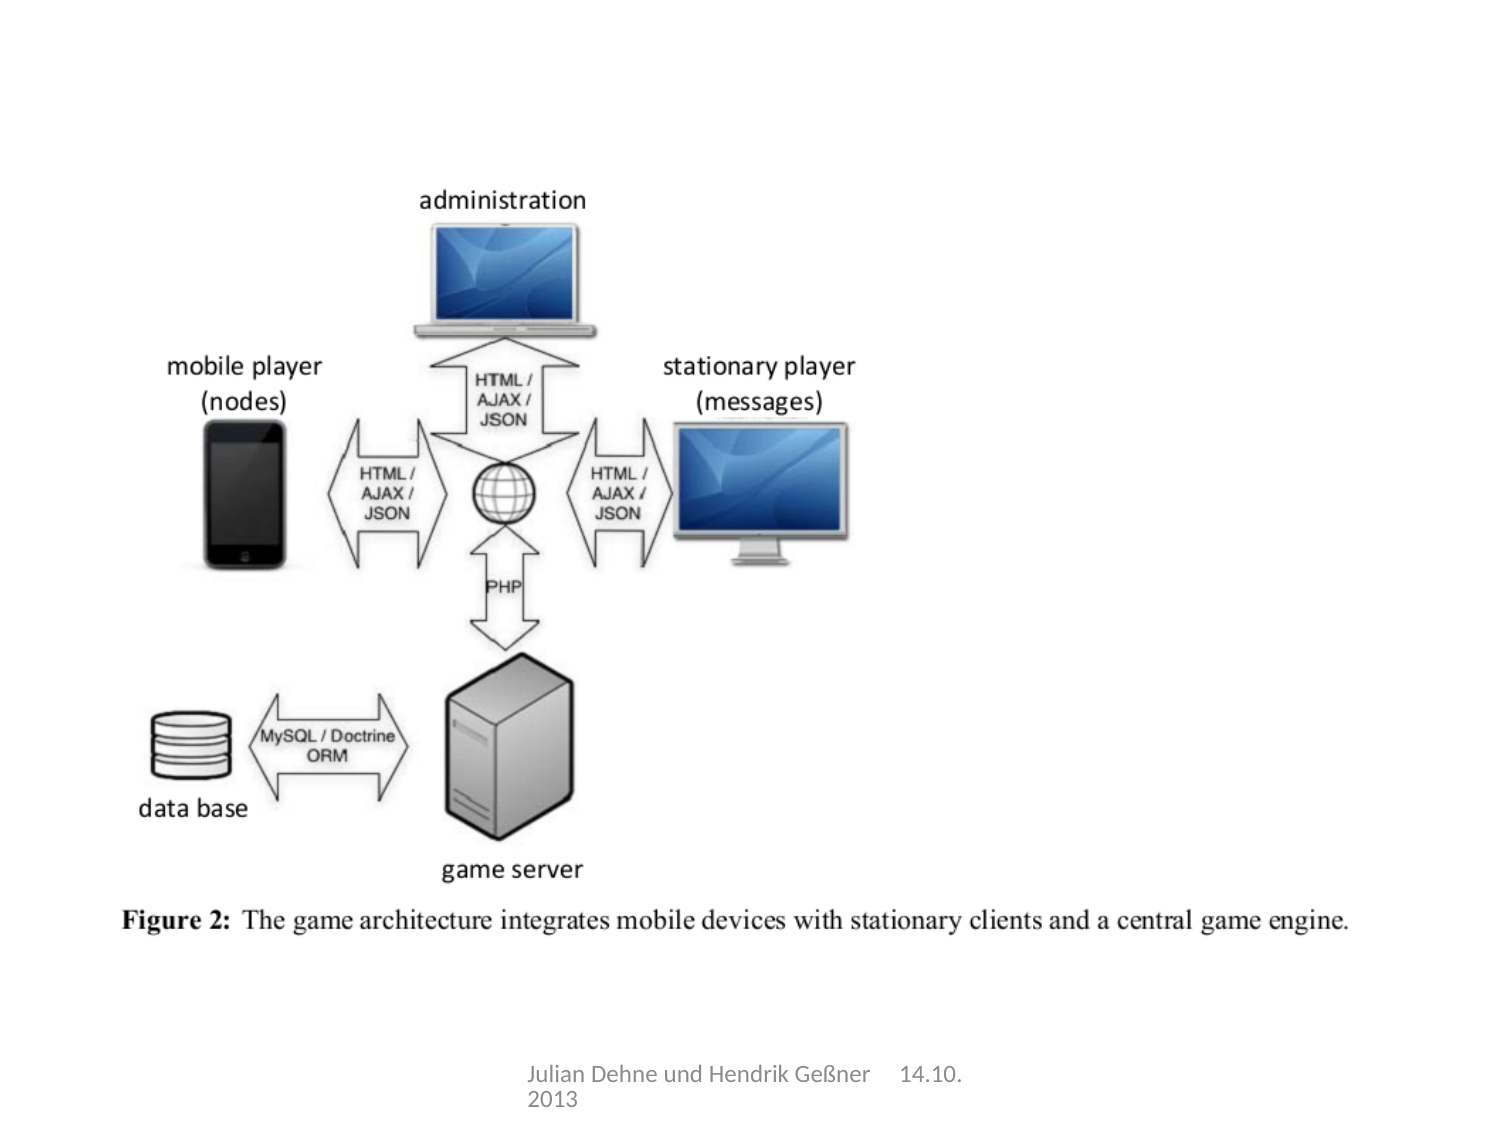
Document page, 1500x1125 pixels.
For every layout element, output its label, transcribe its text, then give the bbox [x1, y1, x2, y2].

picture [83, 164, 1415, 957]
footer Julian Dehne und Hendrik Geßner 14.10.2013 [512, 1042, 988, 1103]
